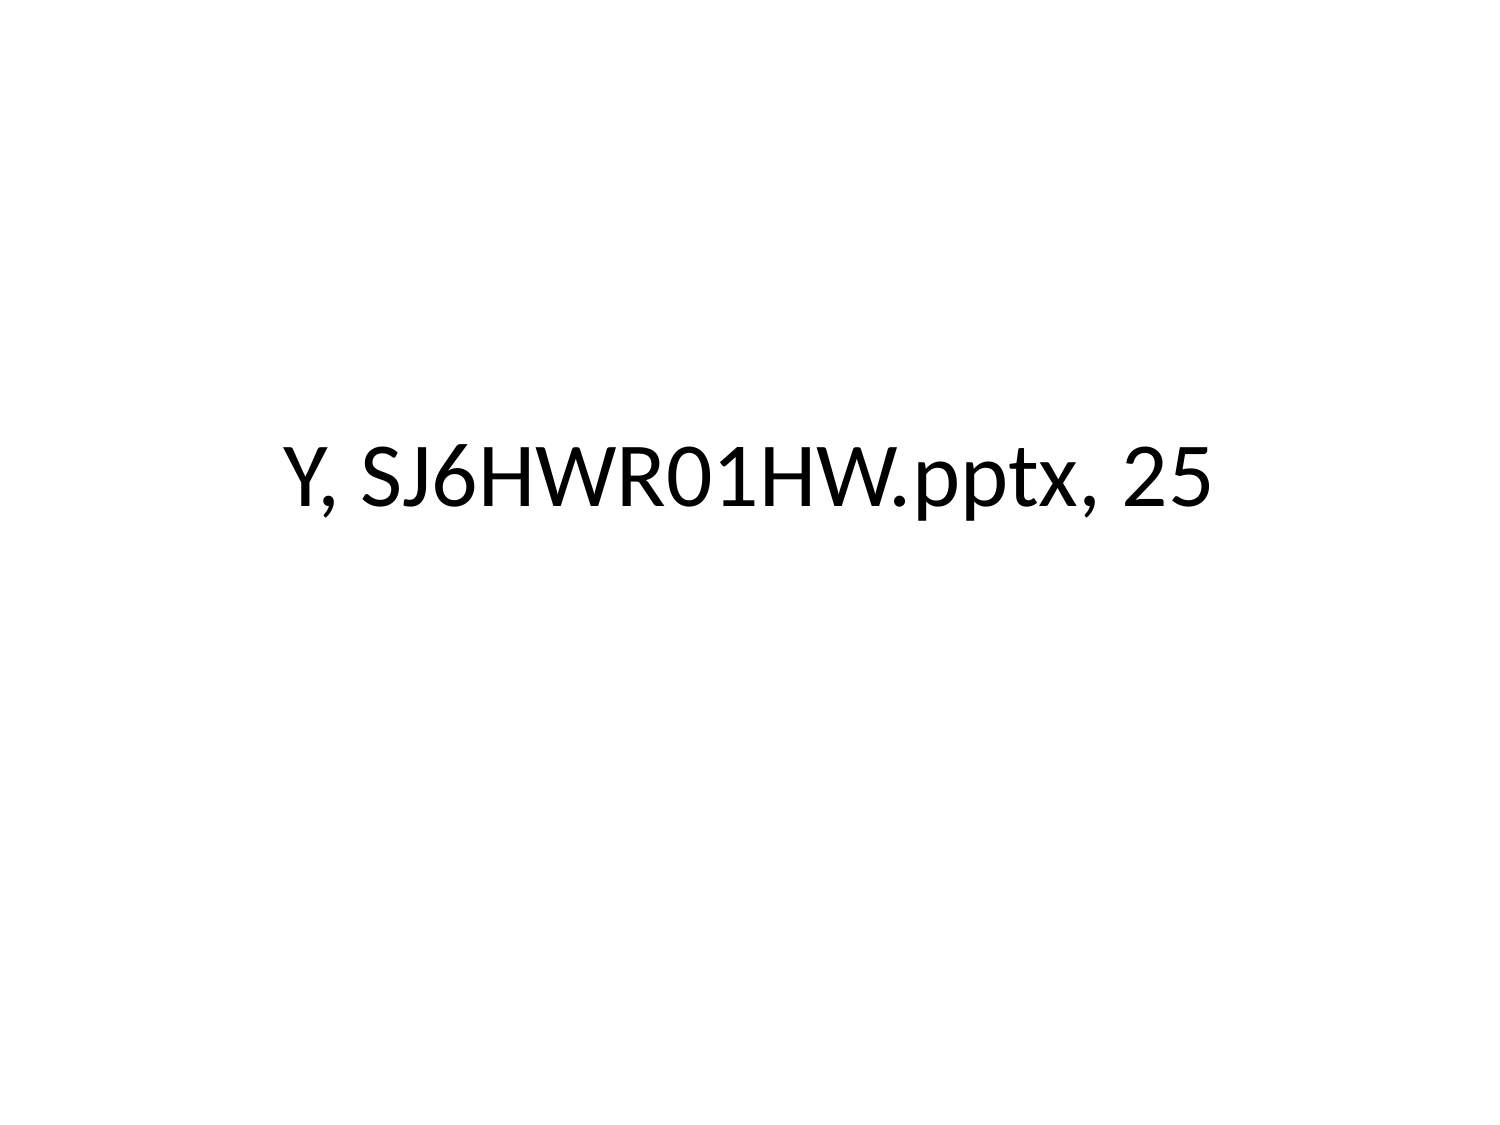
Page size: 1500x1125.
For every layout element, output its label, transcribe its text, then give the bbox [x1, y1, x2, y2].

title Y, SJ6HWR01HW.pptx, 25 [112, 349, 1388, 591]
